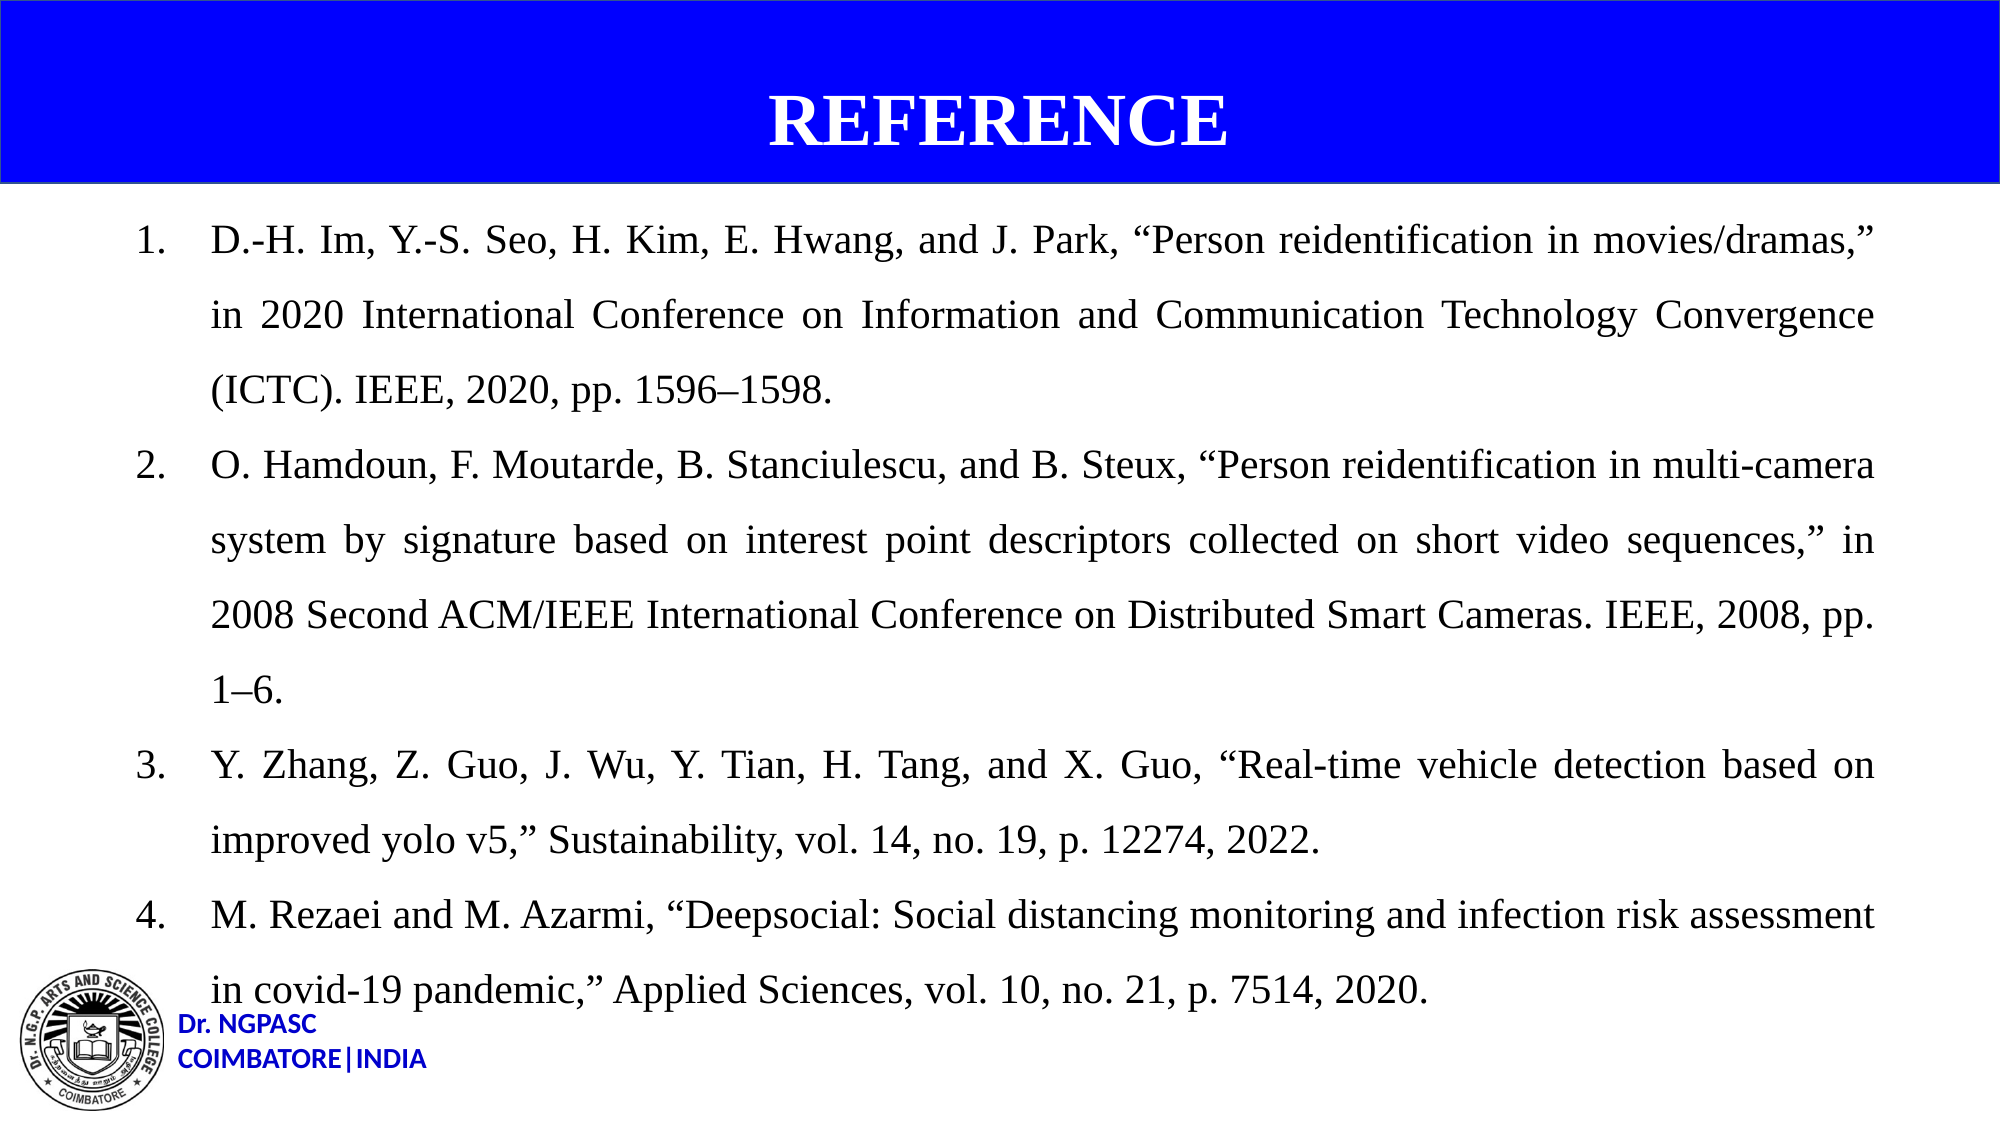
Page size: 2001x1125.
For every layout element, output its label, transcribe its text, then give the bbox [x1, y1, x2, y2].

picture [19, 969, 164, 1111]
text_box [0, 0, 2000, 184]
text_box Dr. NGPASC COIMBATORE|INDIA [164, 997, 568, 1082]
title REFERENCE [137, 59, 1863, 184]
list D.-H. Im, Y.-S. Seo, H. Kim, E. Hwang, and J. Park, “Person reidentification in movies/dramas,” in 2020 International Conference on Information and Communication Technology Convergence (ICTC). IEEE, 2020, pp. 1596–1598. O. Hamdoun, F. Moutarde, B. Stanciulescu, and B. Steux, “Person reidentification in multi-camera system by signature based on interest point descriptors collected on short video sequences,” in 2008 Second ACM/IEEE International Conference on Distributed Smart Cameras. IEEE, 2008, pp. 1–6. Y. Zhang, Z. Guo, J. Wu, Y. Tian, H. Tang, and X. Guo, “Real-time vehicle detection based on improved yolo v5,” Sustainability, vol. 14, no. 19, p. 12274, 2022. M. Rezaei and M. Azarmi, “Deepsocial: Social distancing monitoring and infection risk assessment in covid-19 pandemic,” Applied Sciences, vol. 10, no. 21, p. 7514, 2020. [120, 202, 1892, 997]
